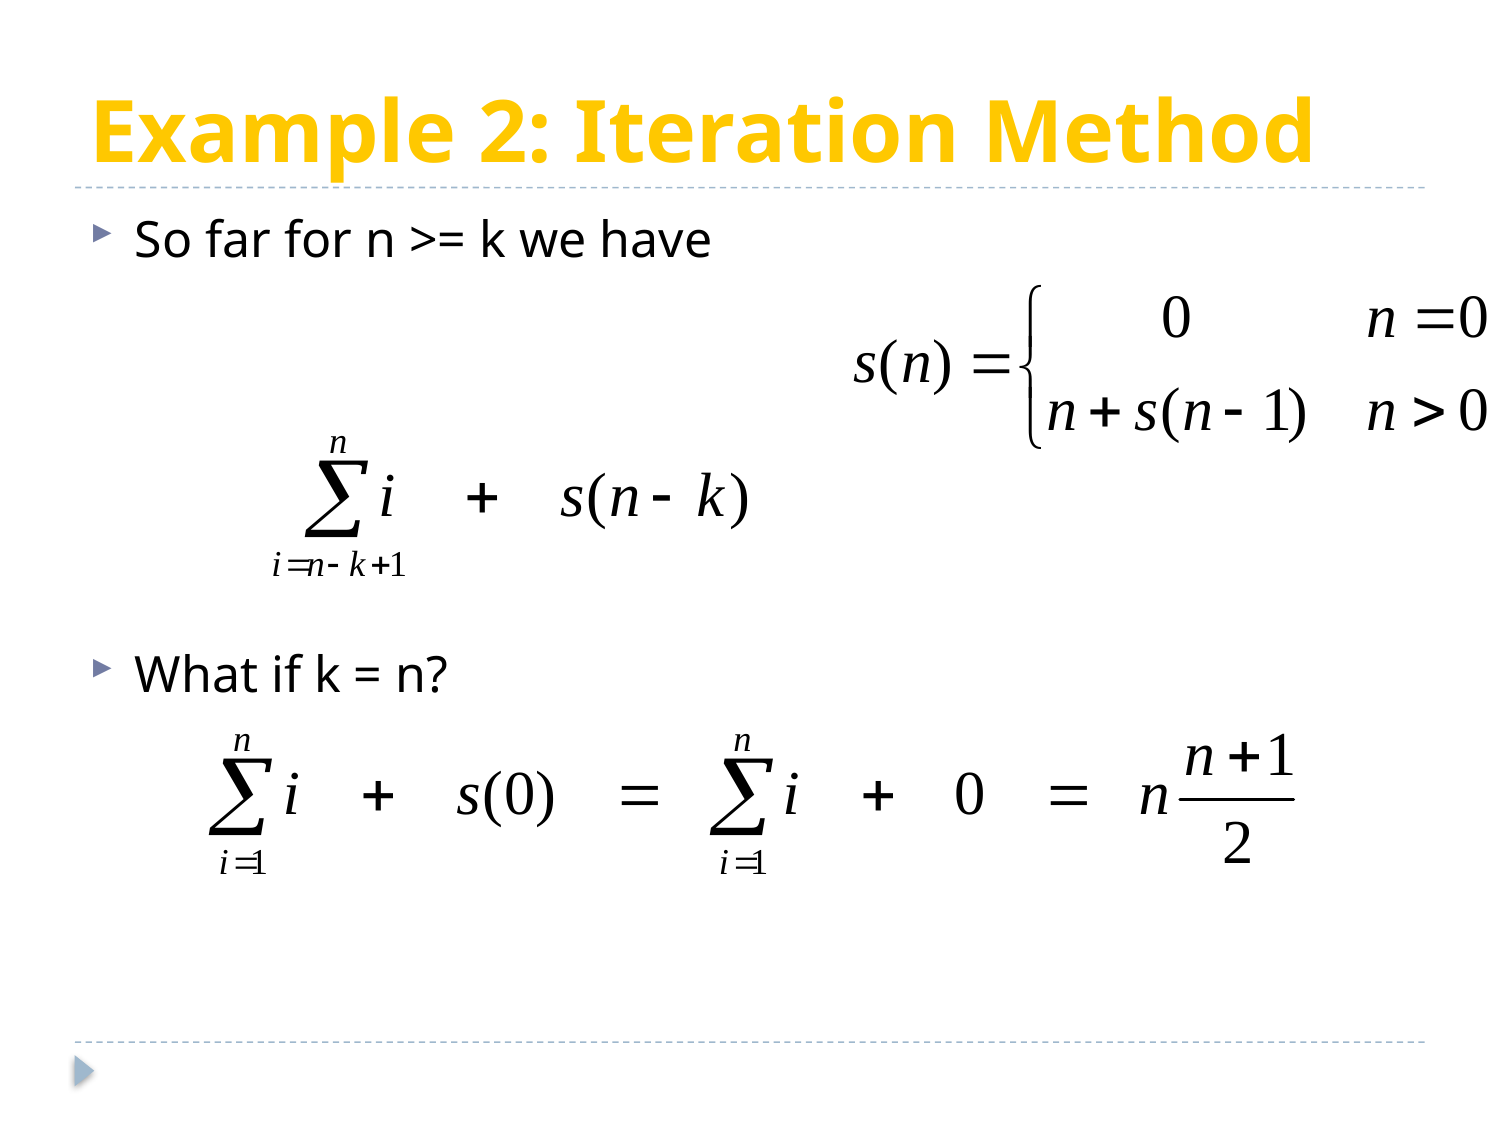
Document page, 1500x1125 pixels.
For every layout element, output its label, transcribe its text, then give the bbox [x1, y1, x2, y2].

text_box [262, 412, 764, 590]
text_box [199, 710, 1306, 888]
text_box Example 2: Iteration Method [74, 25, 1425, 231]
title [842, 274, 1500, 461]
list So far for n >= k we have What if k = n? [75, 231, 1425, 1010]
